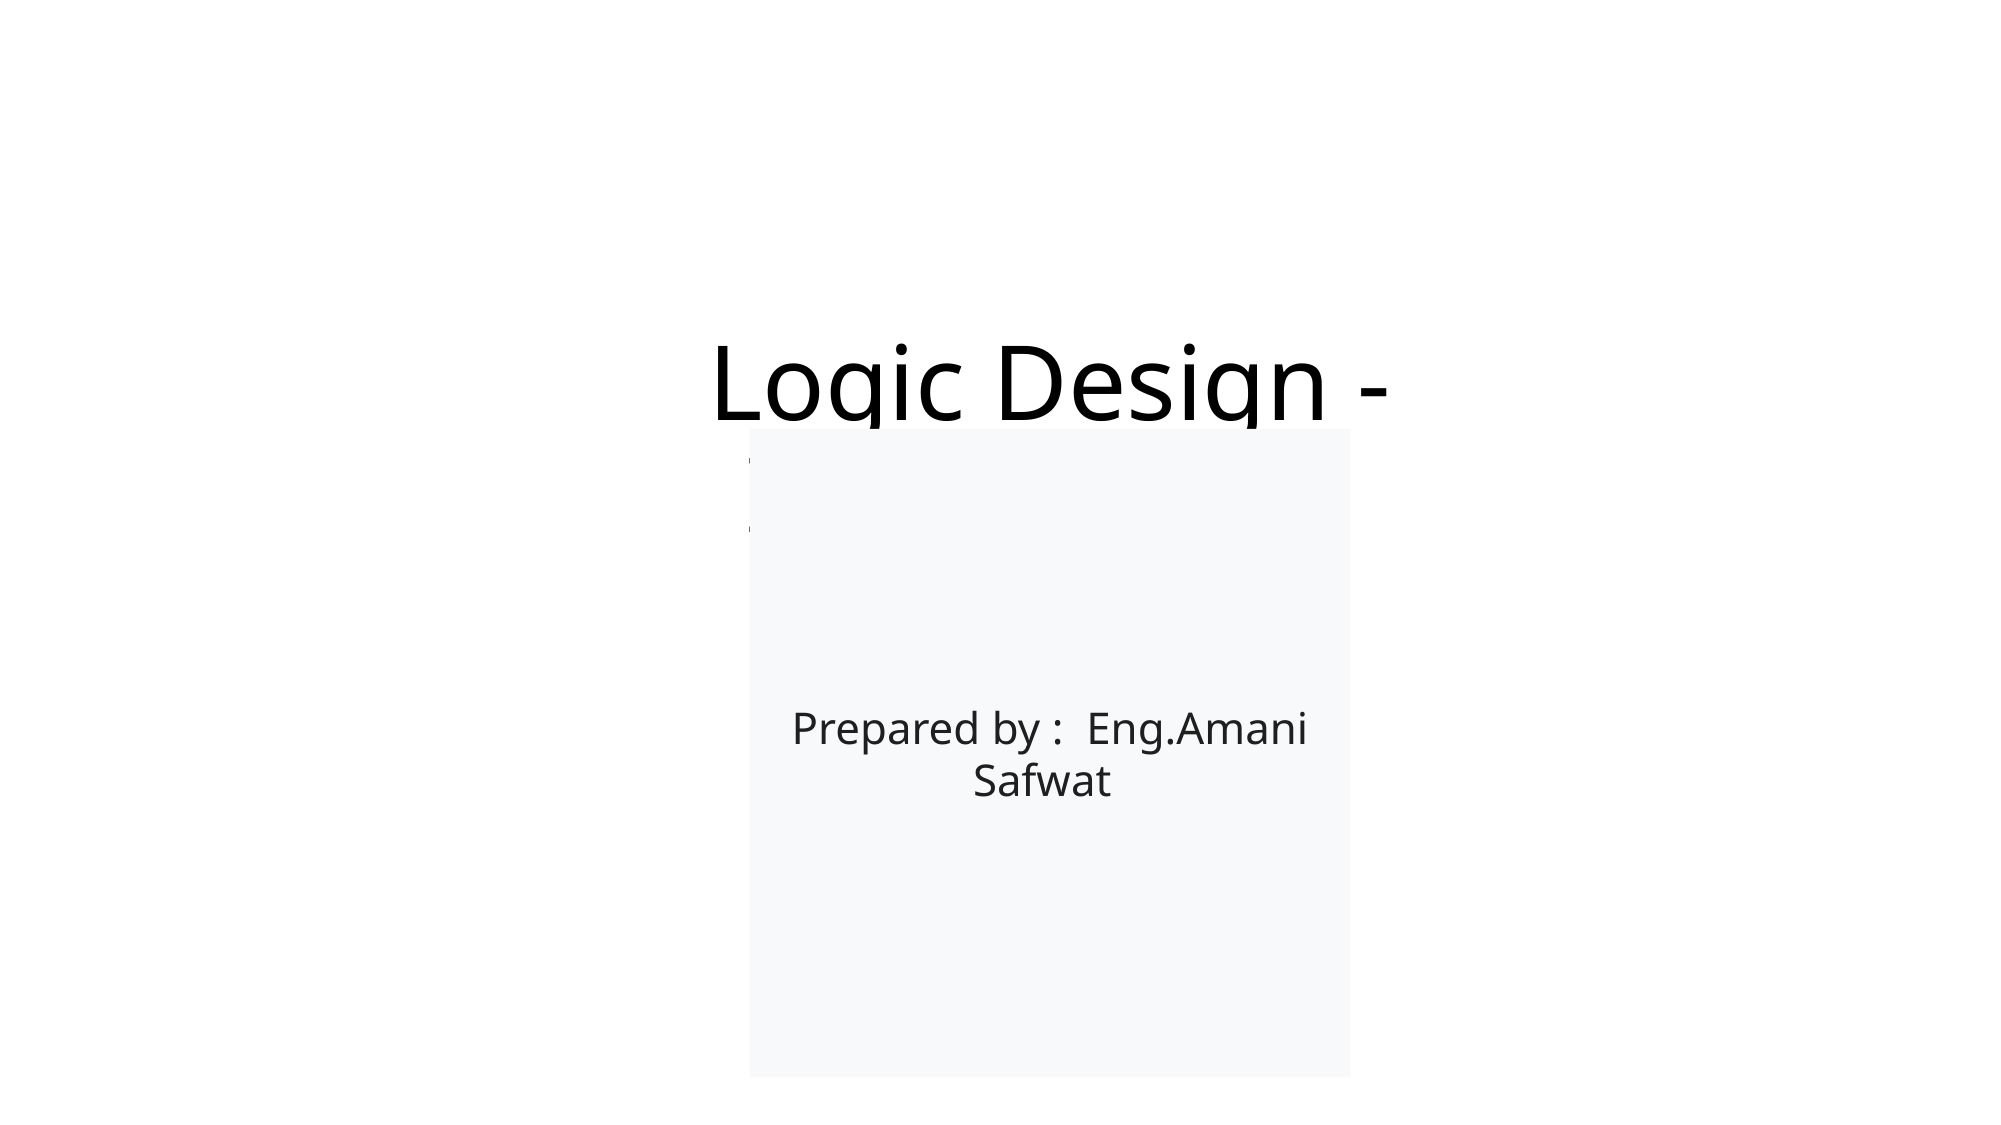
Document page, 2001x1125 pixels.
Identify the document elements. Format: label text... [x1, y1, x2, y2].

title Logic Design - Introduction [412, 321, 1688, 563]
subtitle Prepared by : Eng.Amani Safwat [749, 428, 1351, 1078]
